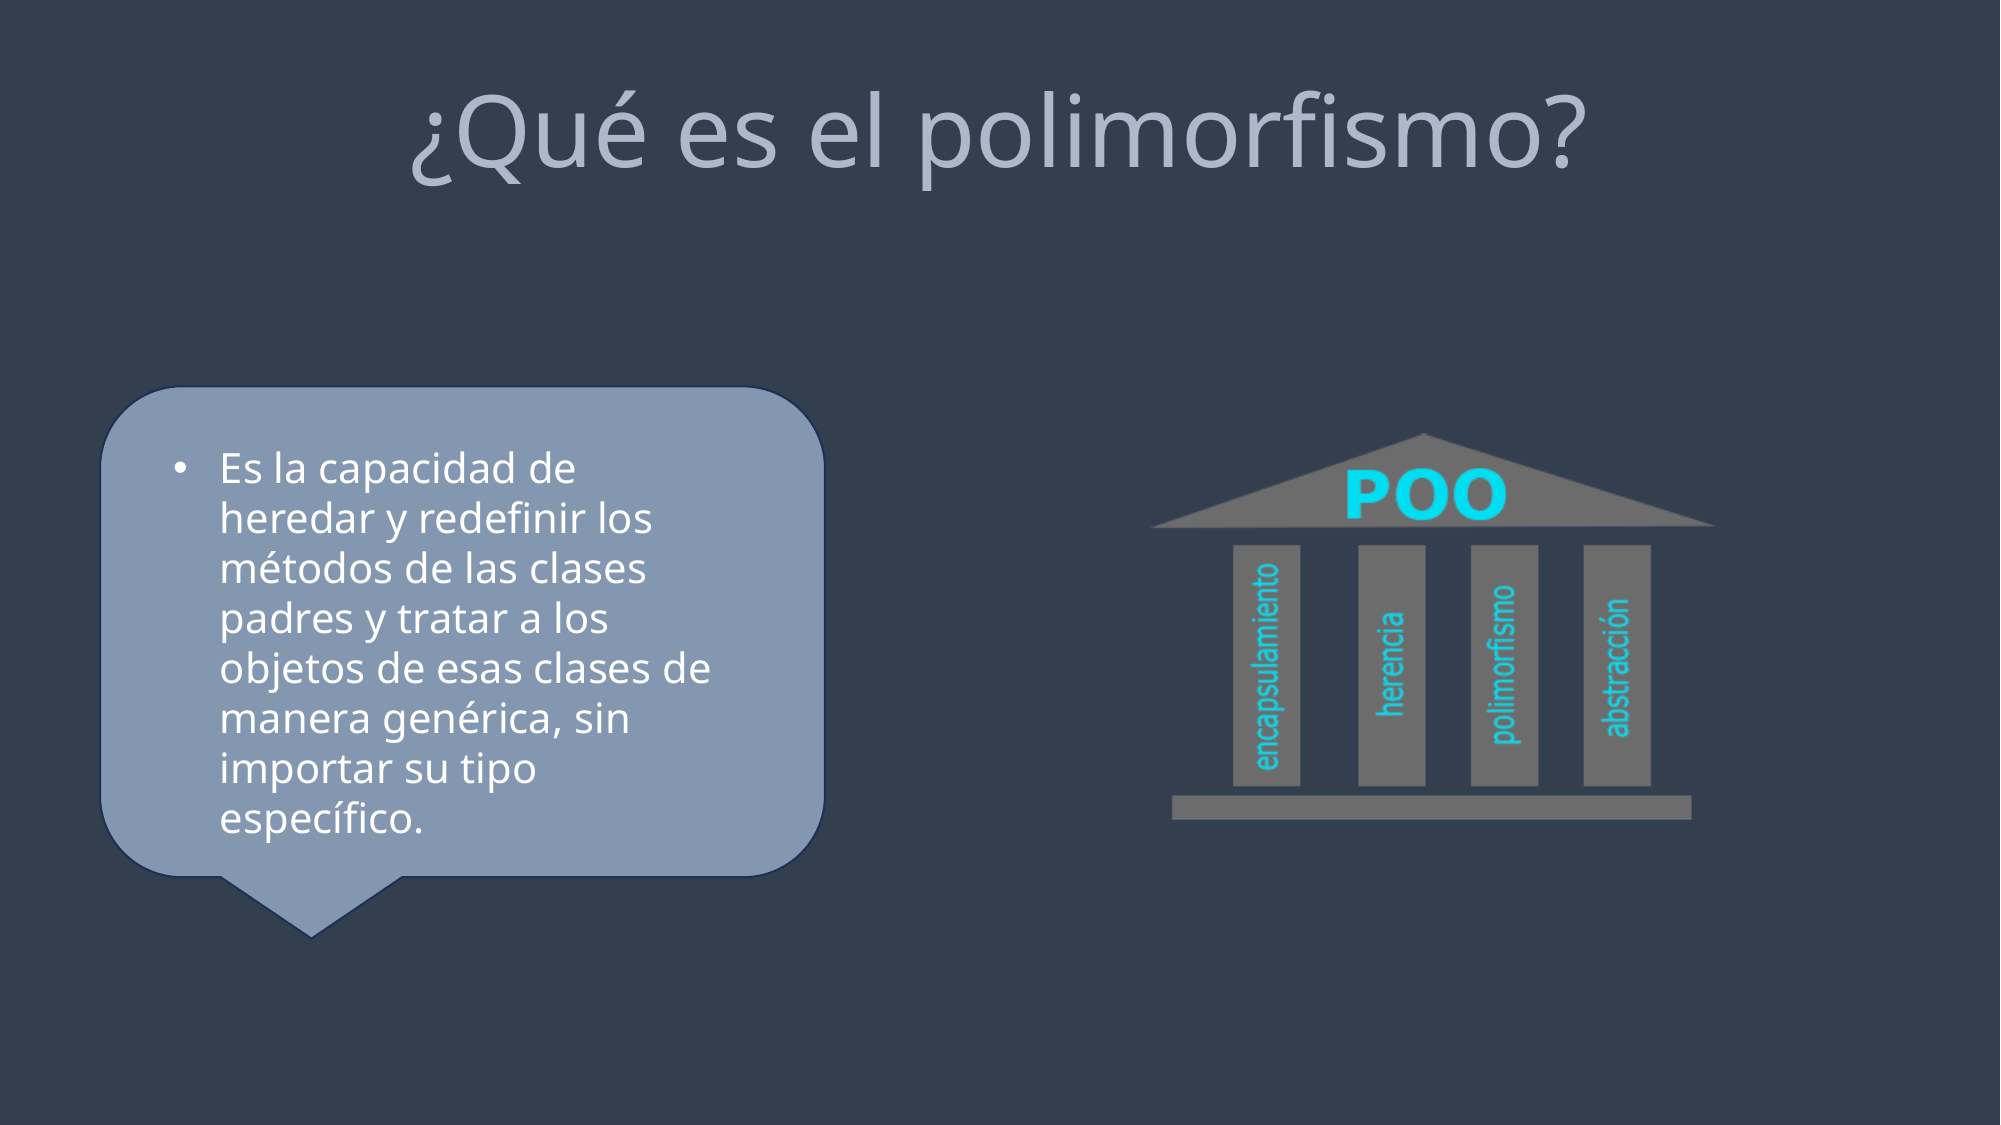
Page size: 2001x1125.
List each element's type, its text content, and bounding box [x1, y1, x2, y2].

picture [1127, 428, 1753, 835]
text_box [98, 385, 827, 940]
text_box Es la capacidad de heredar y redefinir los métodos de las clases padres y tratar a los objetos de esas clases de manera genérica, sin importar su tipo específico. [158, 434, 745, 850]
text_box ¿Qué es el polimorfismo? [359, 60, 1641, 196]
